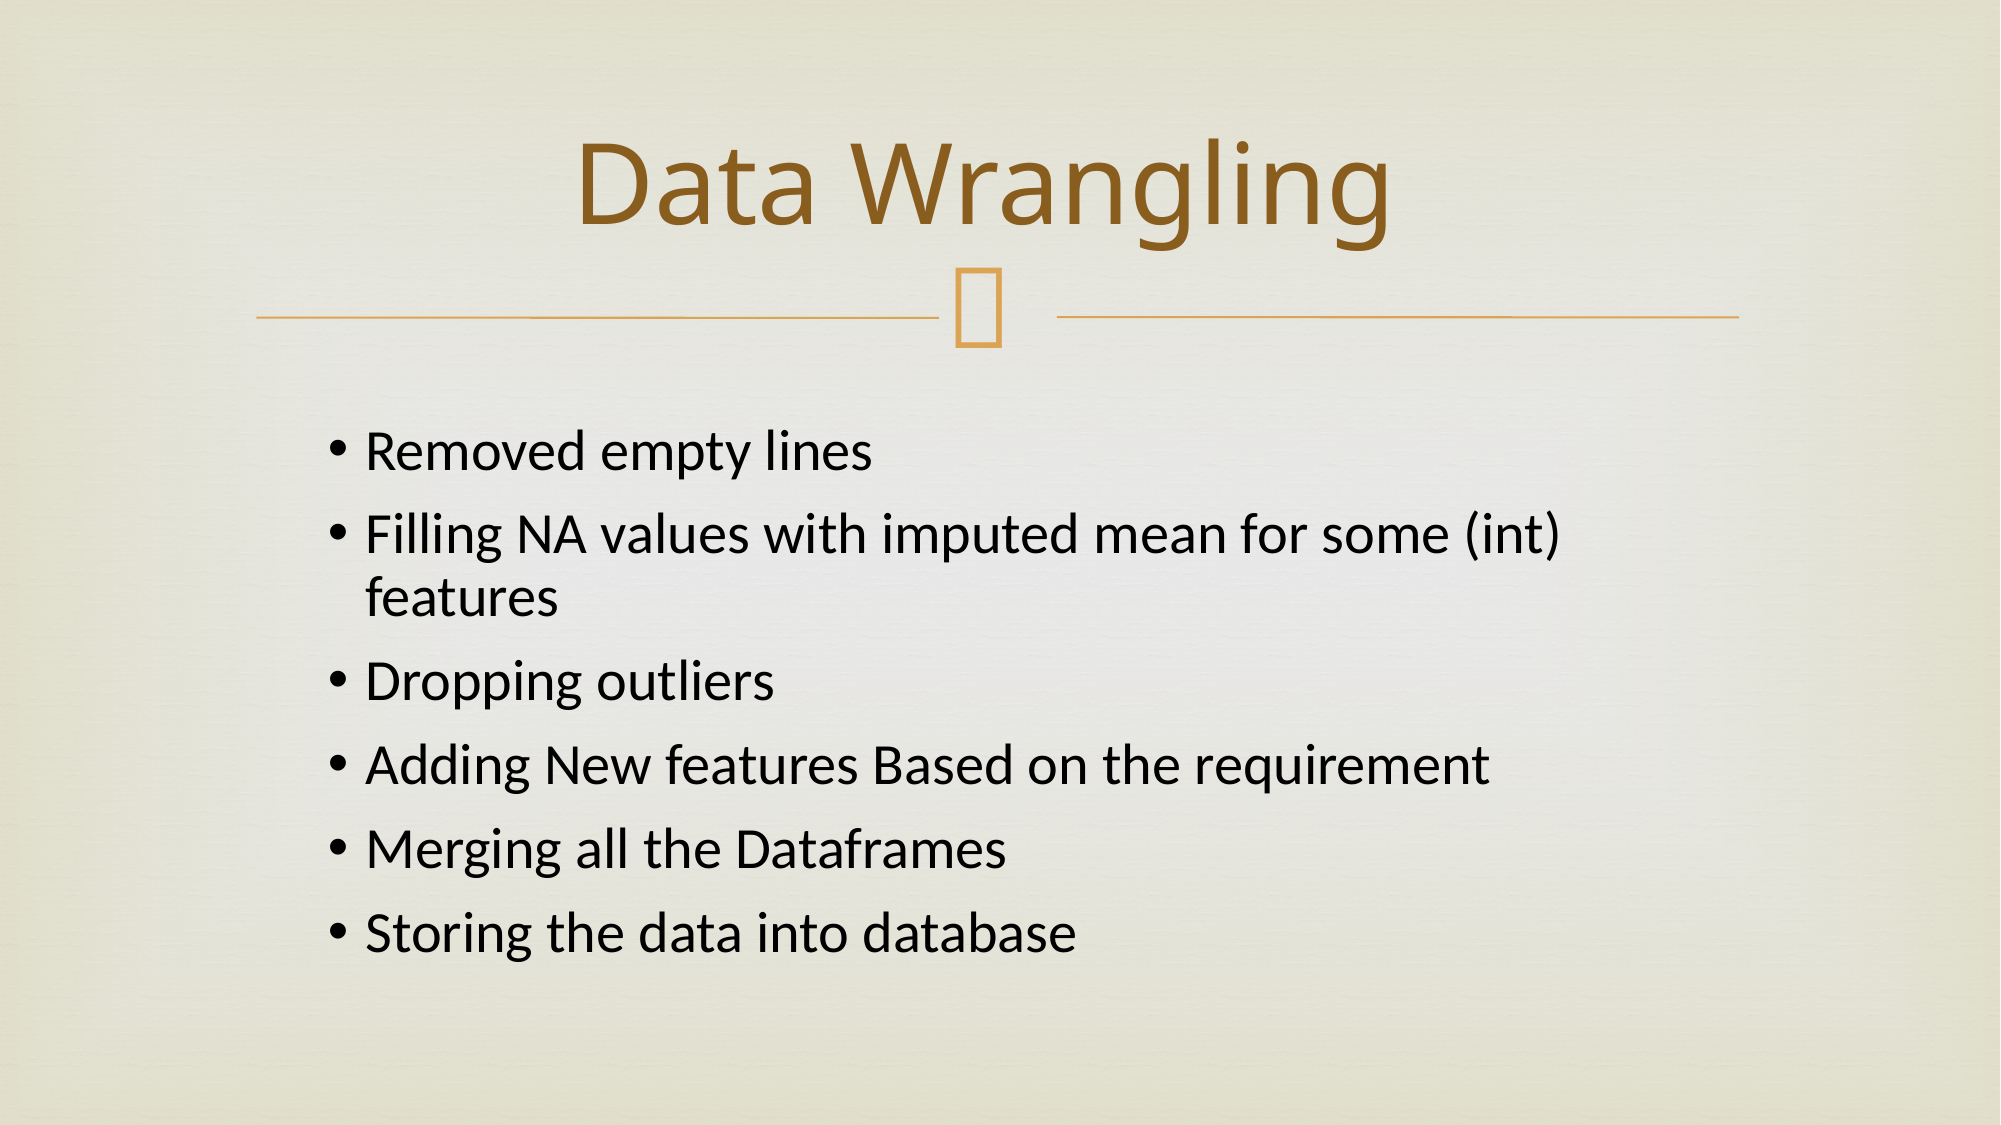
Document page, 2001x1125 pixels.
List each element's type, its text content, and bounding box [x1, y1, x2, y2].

title Data Wrangling [150, 93, 1848, 267]
text_box Removed empty lines Filling NA values with imputed mean for some (int) features Dropping outliers Adding New features Based on the requirement Merging all the Dataframes Storing the data into database [313, 412, 1673, 1018]
